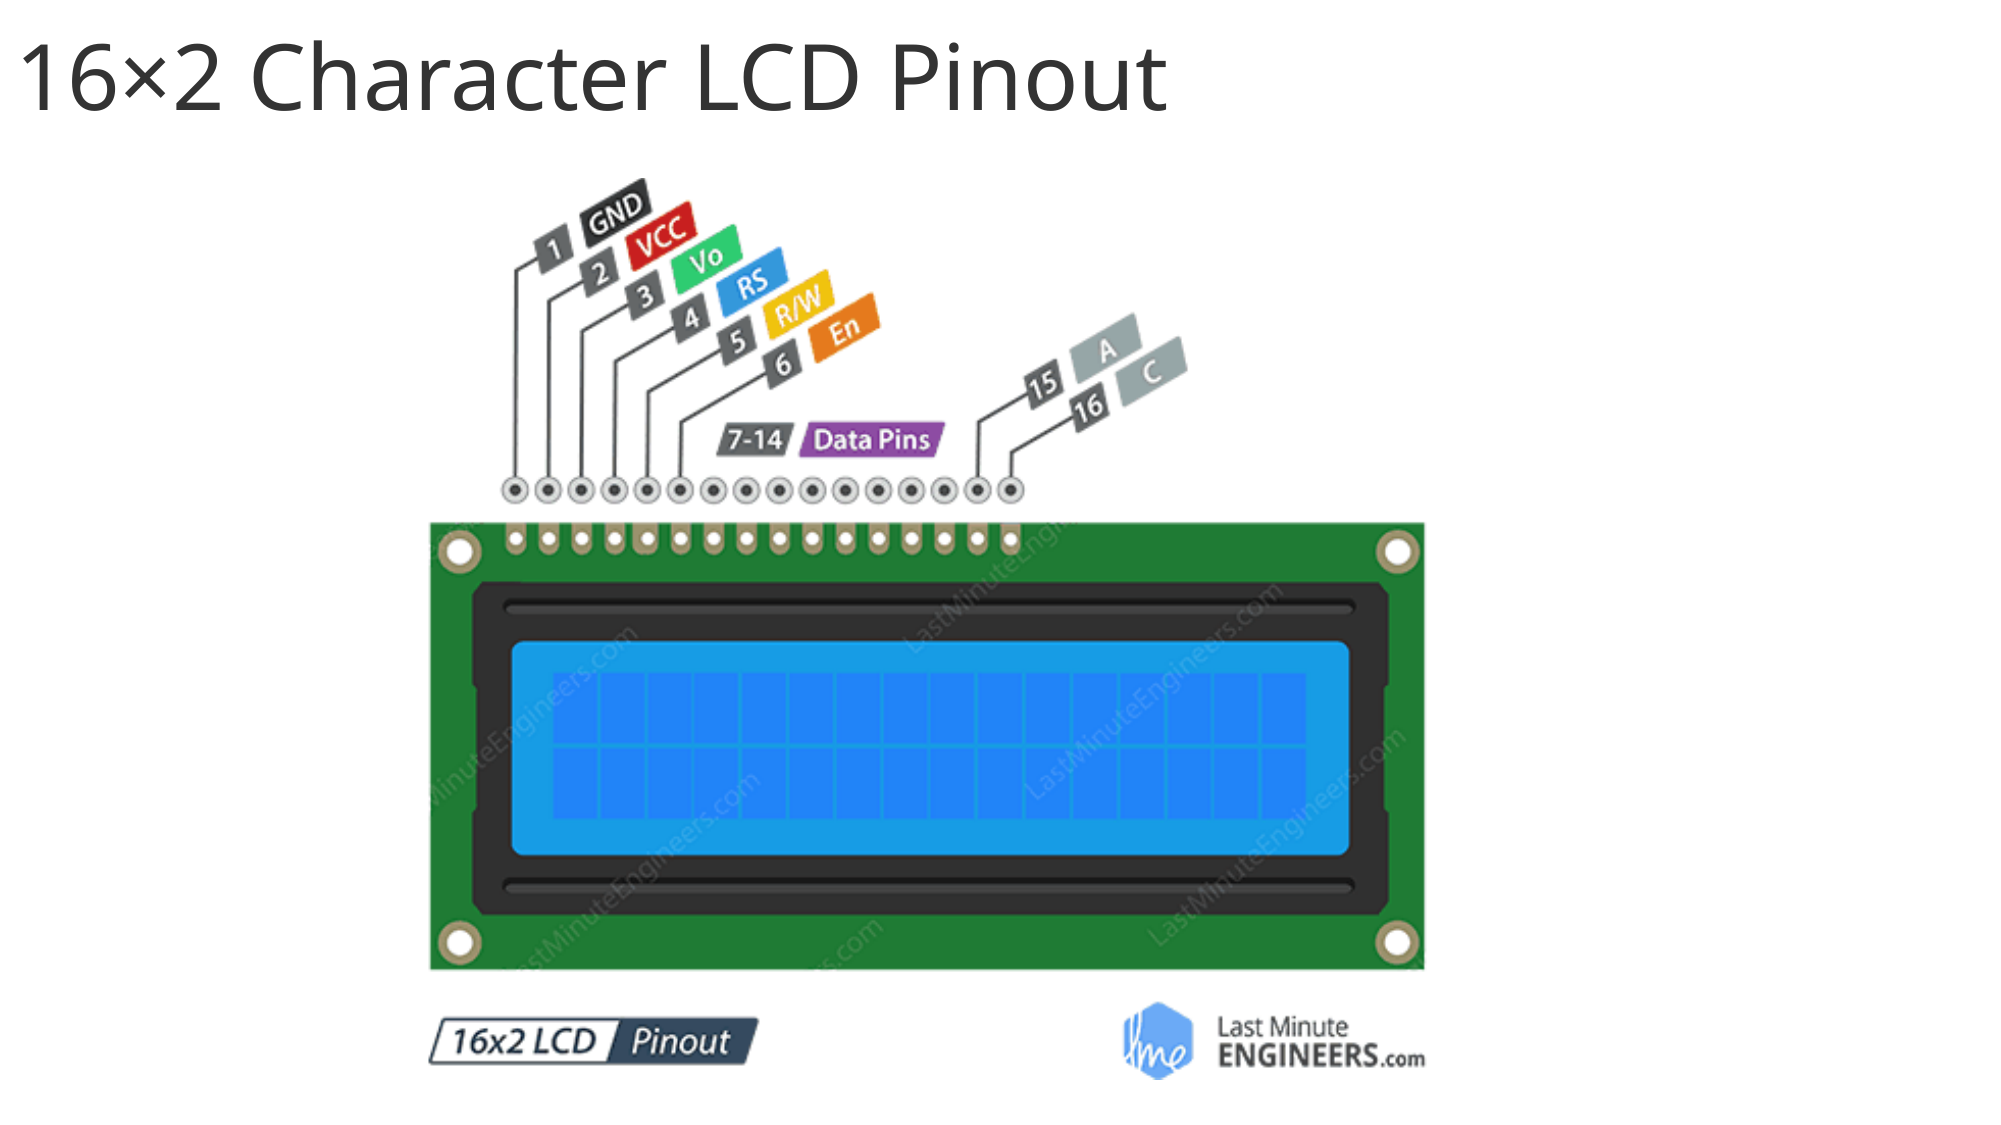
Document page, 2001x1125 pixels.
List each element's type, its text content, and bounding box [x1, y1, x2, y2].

picture [421, 178, 1441, 1080]
title 16×2 Character LCD Pinout [0, 26, 1725, 244]
